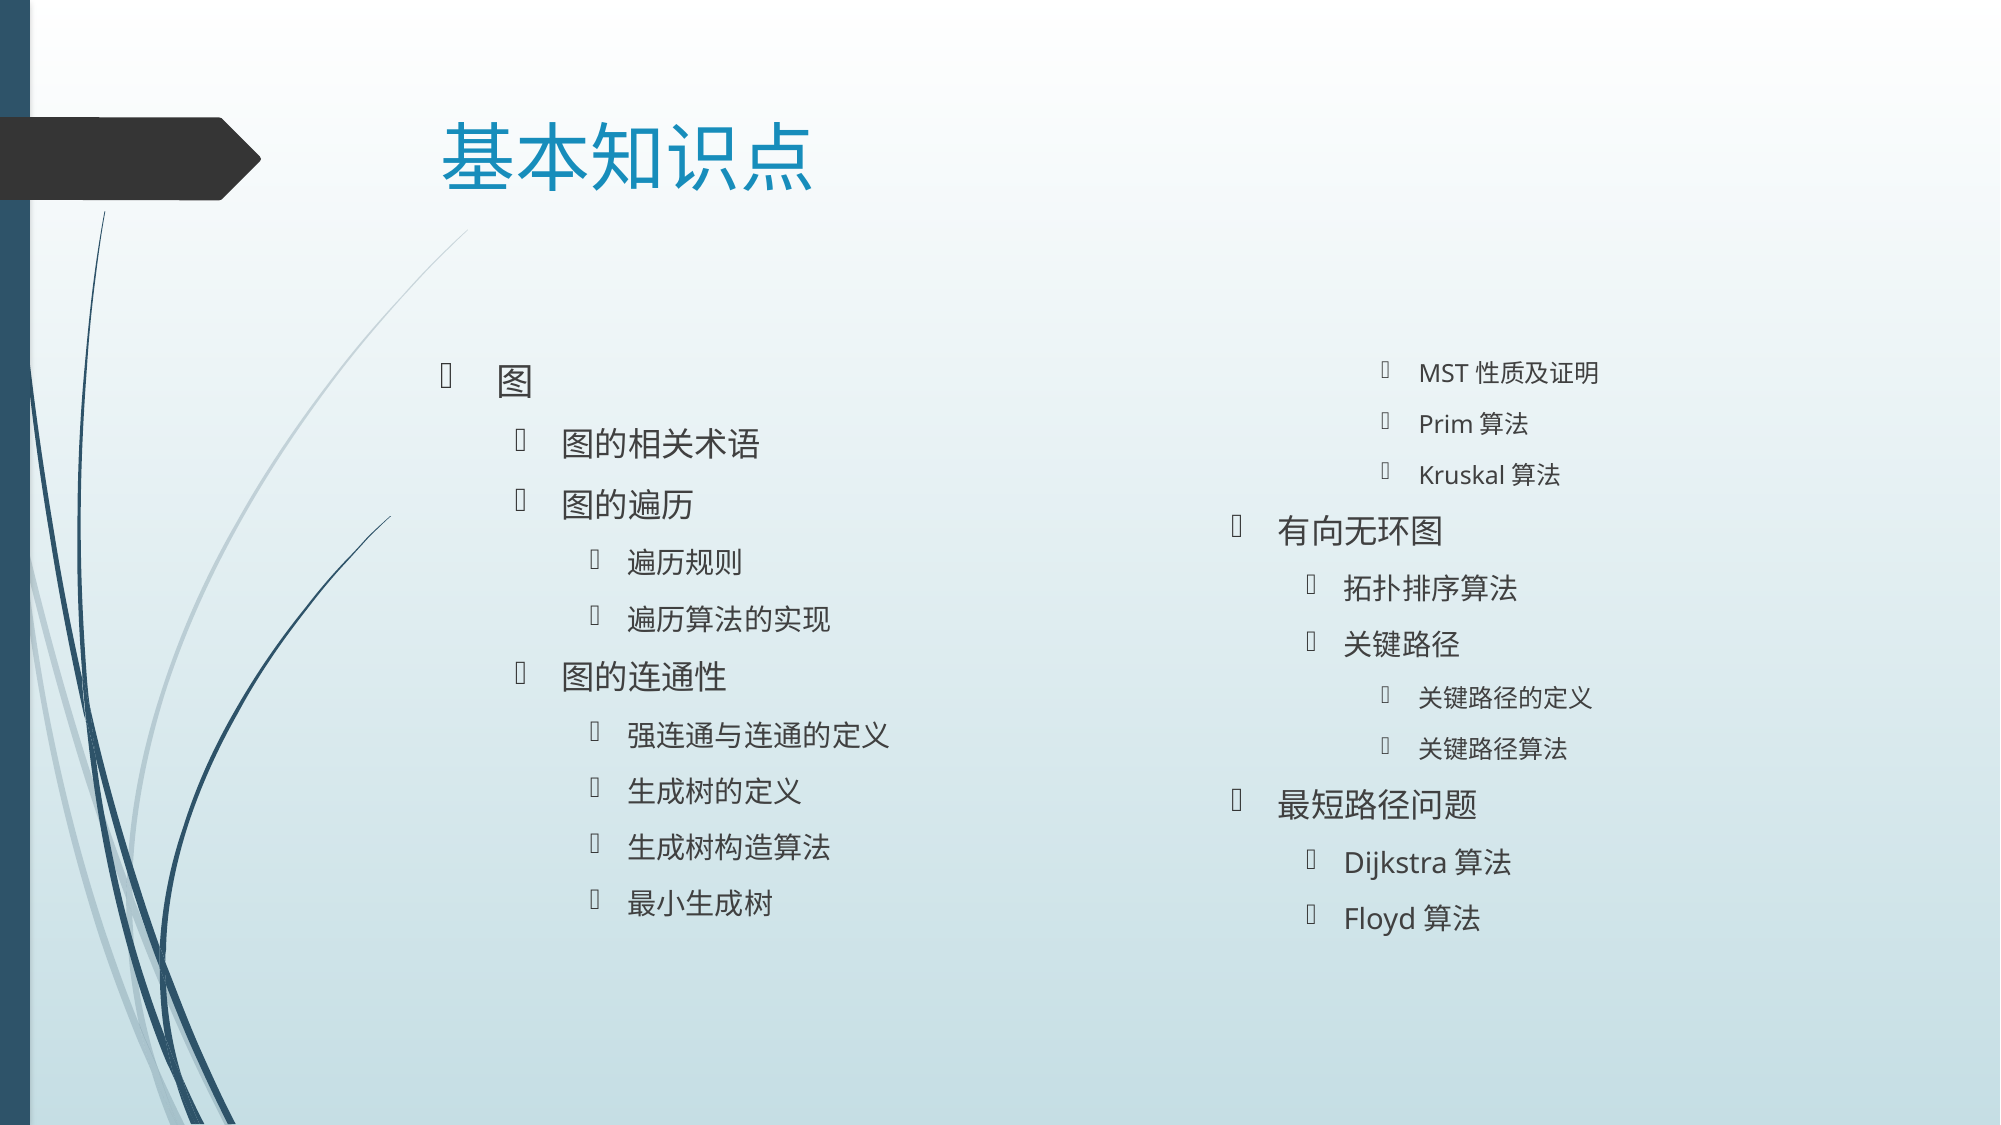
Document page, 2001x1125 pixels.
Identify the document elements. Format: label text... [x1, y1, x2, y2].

list 图 图的相关术语 图的遍历 遍历规则 遍历算法的实现 图的连通性 强连通与连通的定义 生成树的定义 生成树构造算法 最小生成树 MST性质及证明 Prim算法 Kruskal算法 有向无环图 拓扑排序算法 关键路径 关键路径的定义 关键路径算法 最短路径问题 Dijkstra算法 Floyd算法 [424, 350, 1888, 970]
title 基本知识点 [425, 102, 1888, 313]
